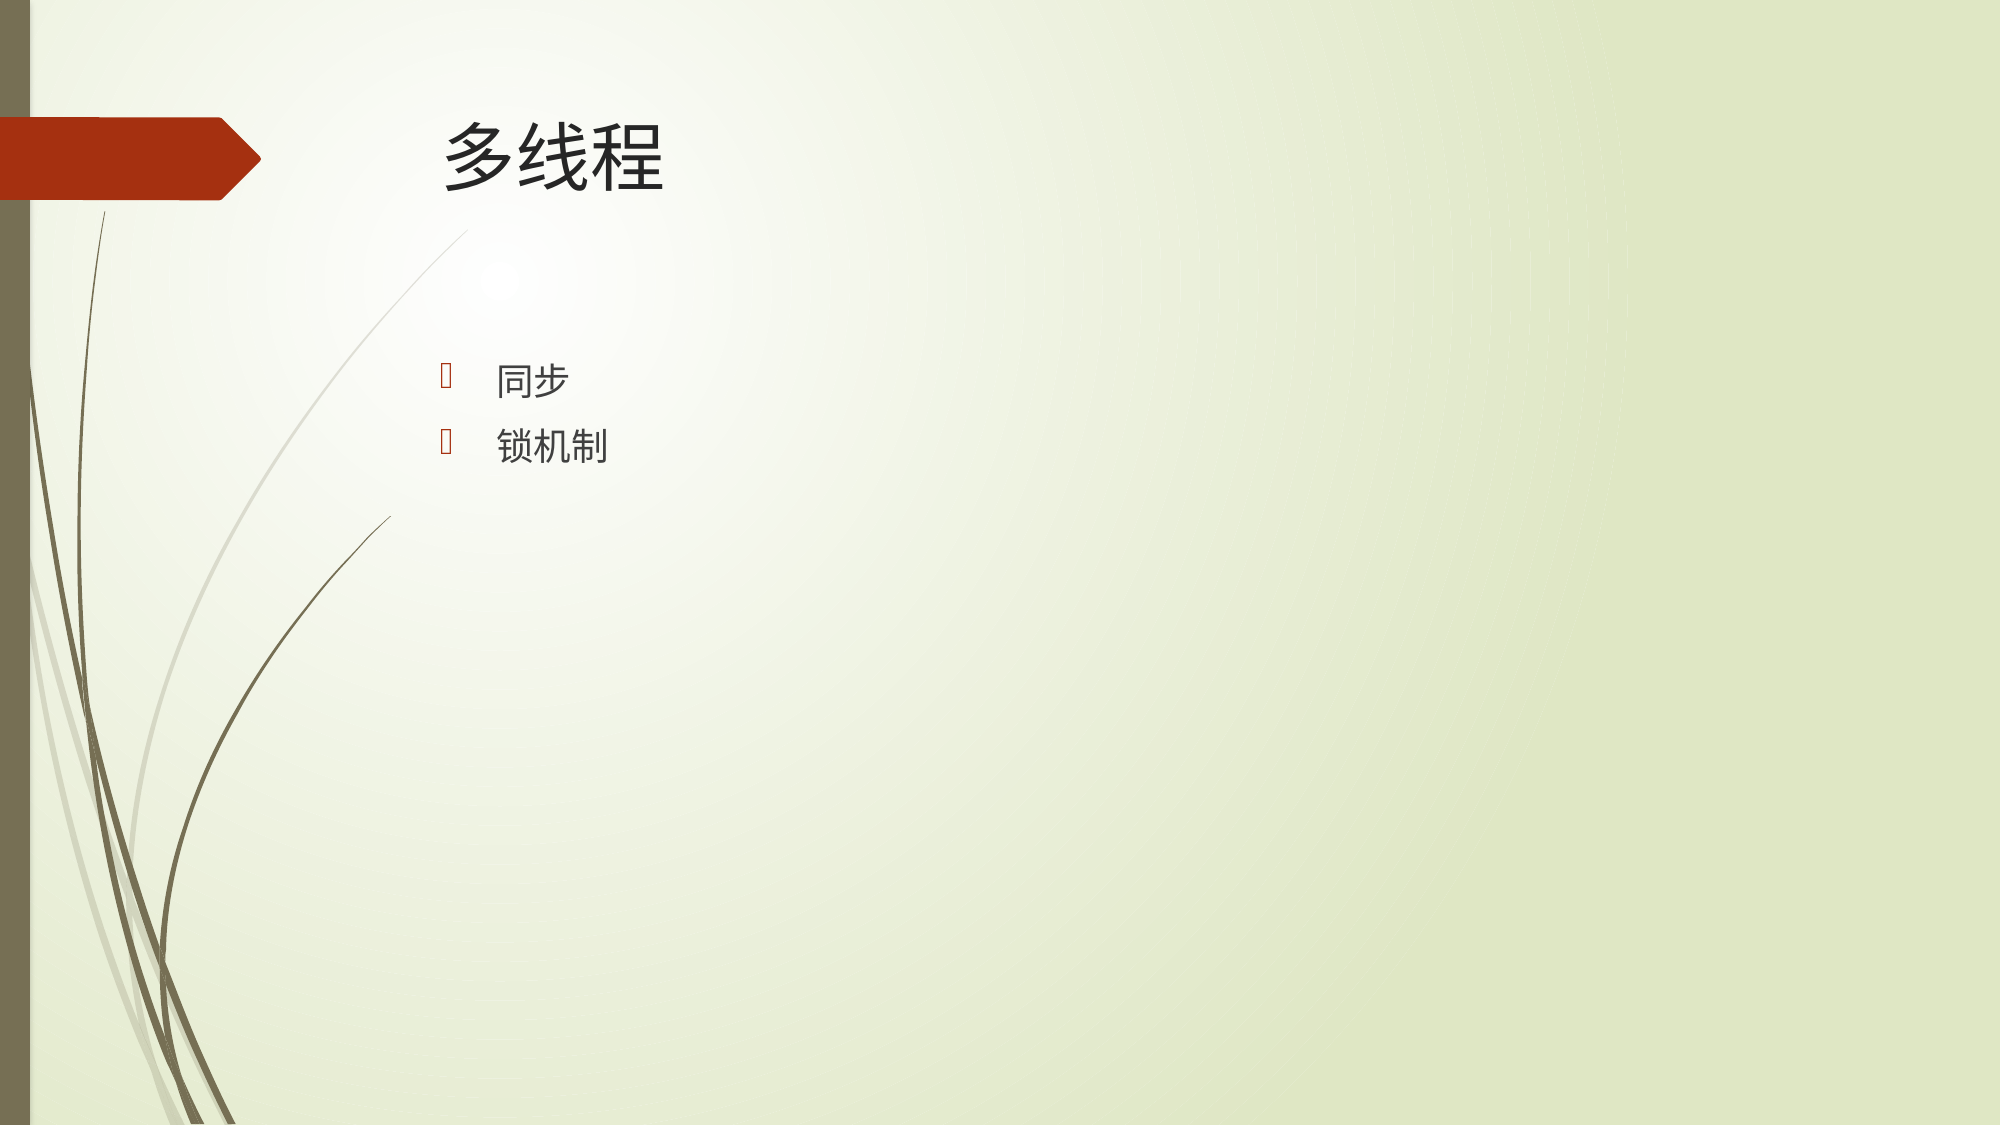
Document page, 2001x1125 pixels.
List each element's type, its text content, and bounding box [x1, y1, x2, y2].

title 多线程 [425, 102, 1888, 313]
list 同步 锁机制 [424, 350, 1888, 970]
